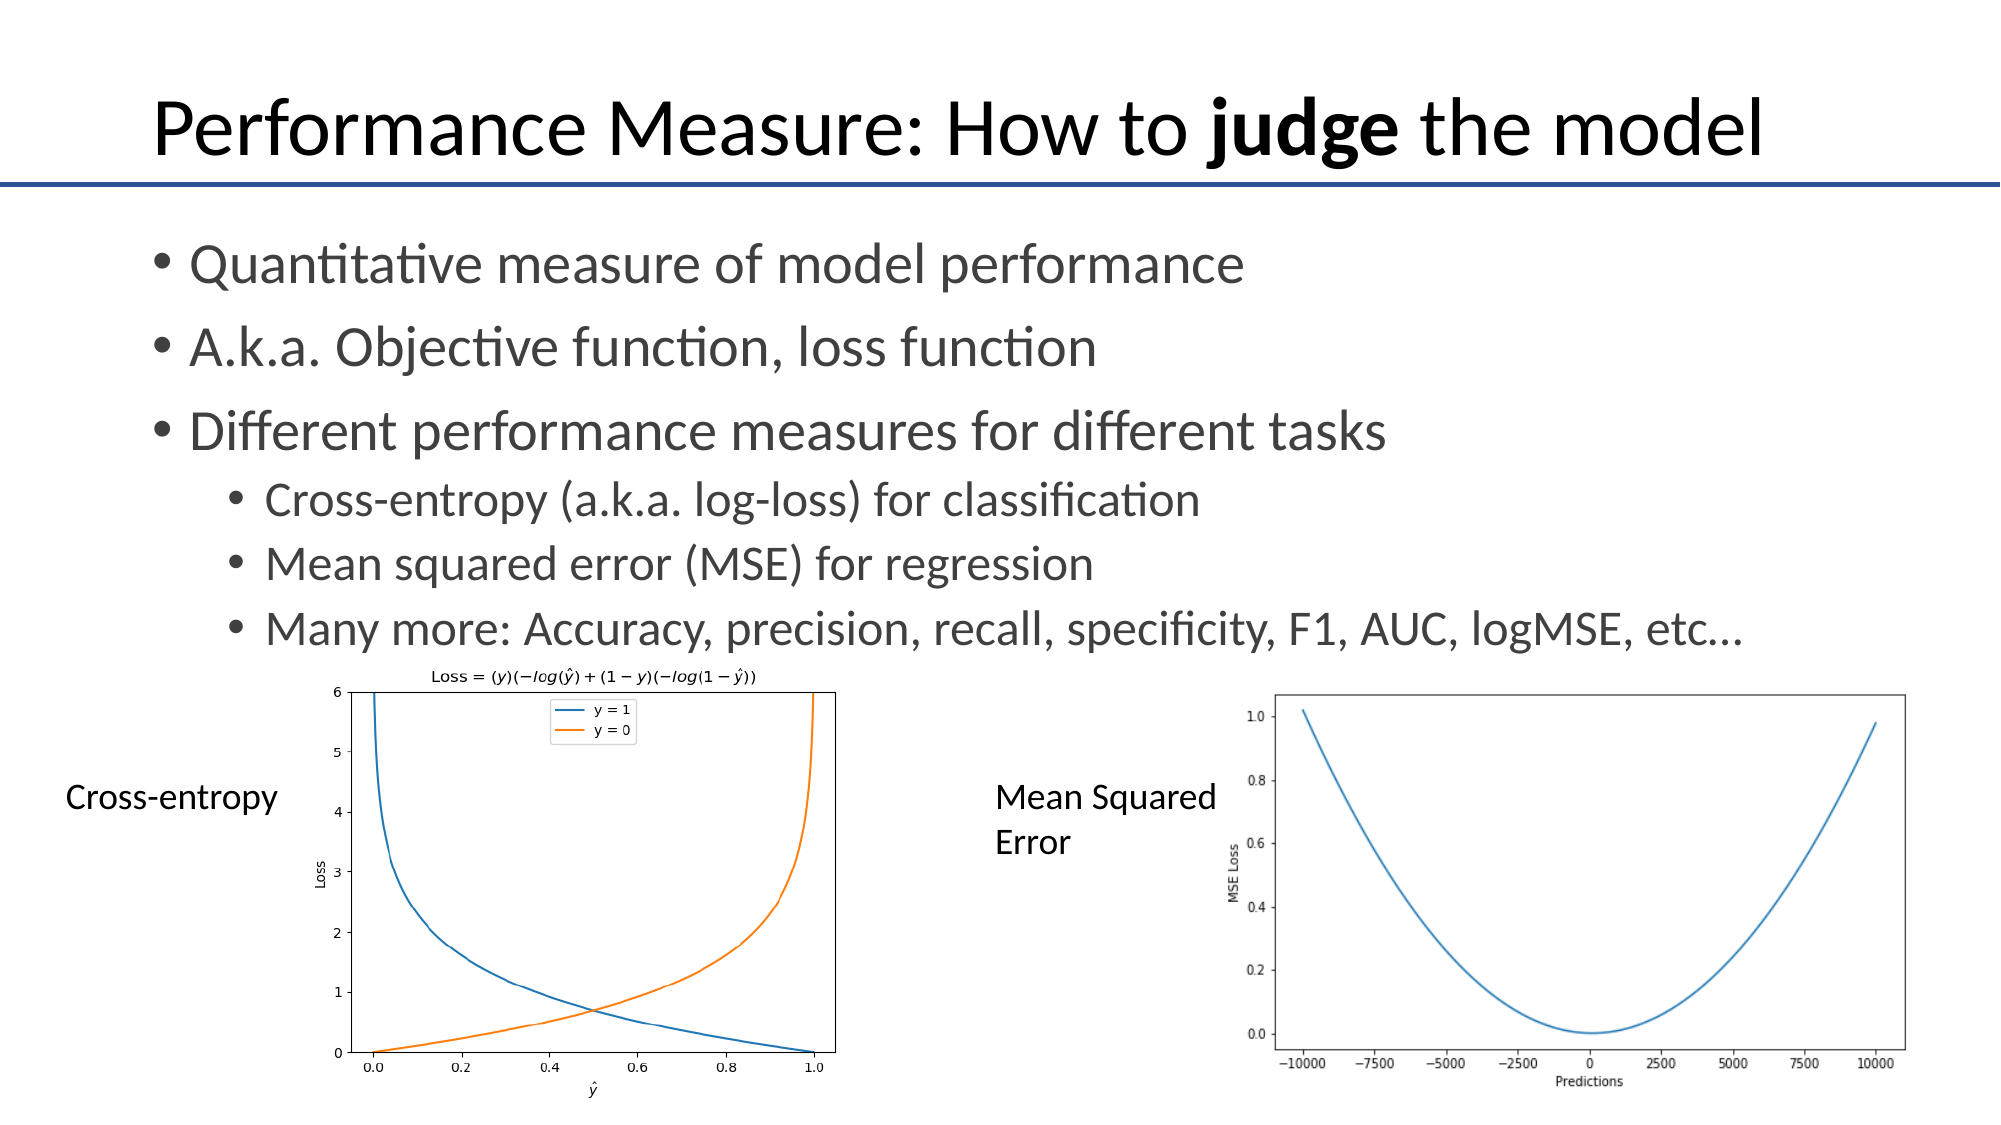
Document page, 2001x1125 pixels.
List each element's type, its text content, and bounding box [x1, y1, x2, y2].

picture [273, 654, 897, 1103]
picture [1215, 691, 1922, 1103]
text_box Mean Squared Error [980, 764, 1210, 870]
text_box Cross-entropy [50, 764, 268, 825]
list Quantitative measure of model performance A.k.a. Objective function, loss function Different performance measures for different tasks Cross-entropy (a.k.a. log-loss) for classification Mean squared error (MSE) for regression Many more: Accuracy, precision, recall, specificity, F1, AUC, logMSE, etc… [137, 225, 1863, 940]
title Performance Measure: How to judge the model [137, 59, 1863, 197]
